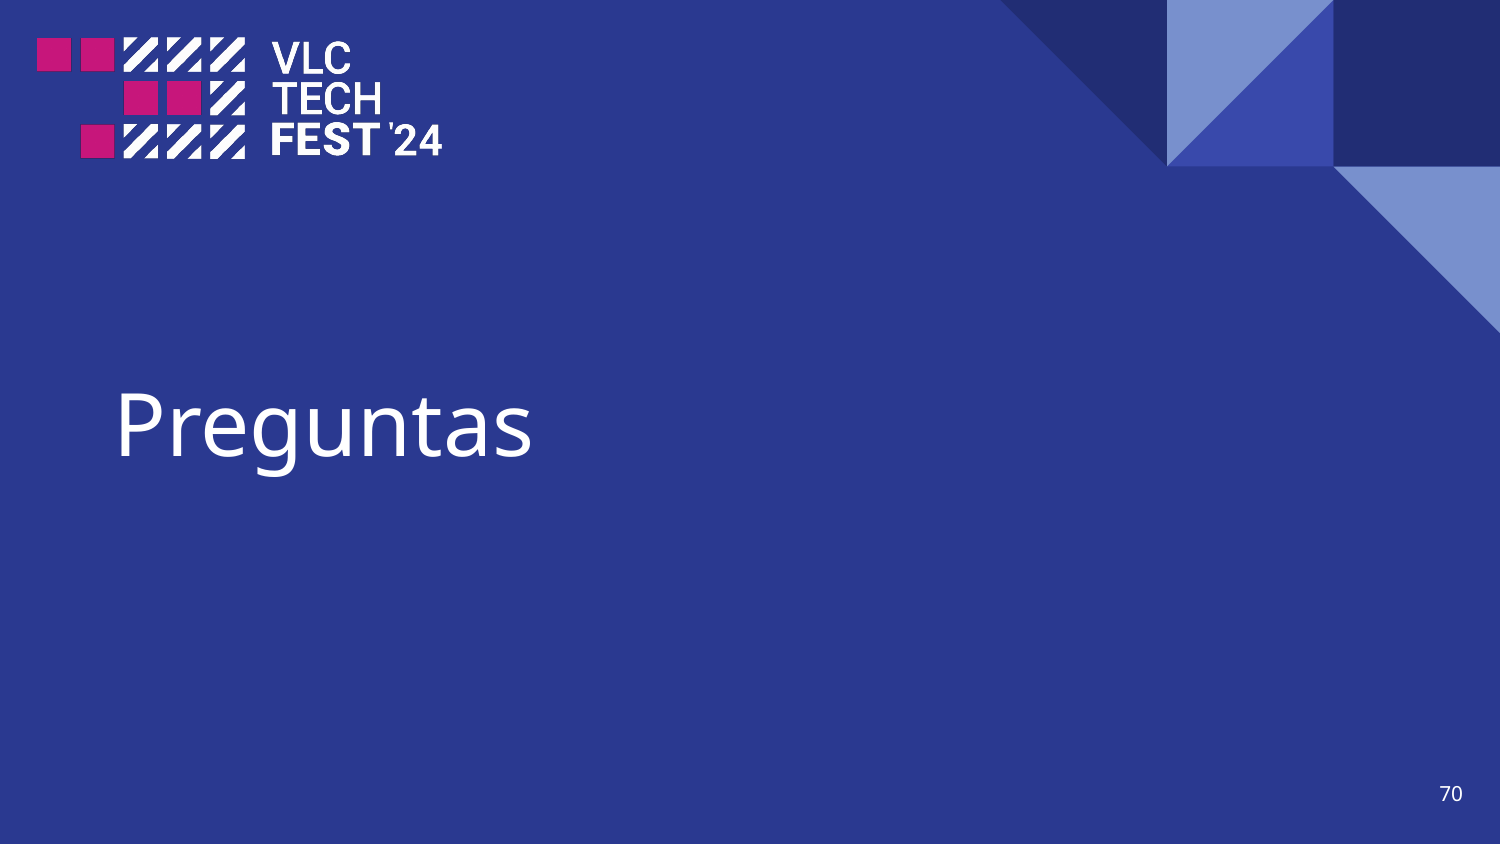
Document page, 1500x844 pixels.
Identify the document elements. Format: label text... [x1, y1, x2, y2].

slide_number ‹#› [1387, 762, 1478, 828]
picture [37, 37, 444, 166]
title Preguntas [98, 353, 1447, 491]
